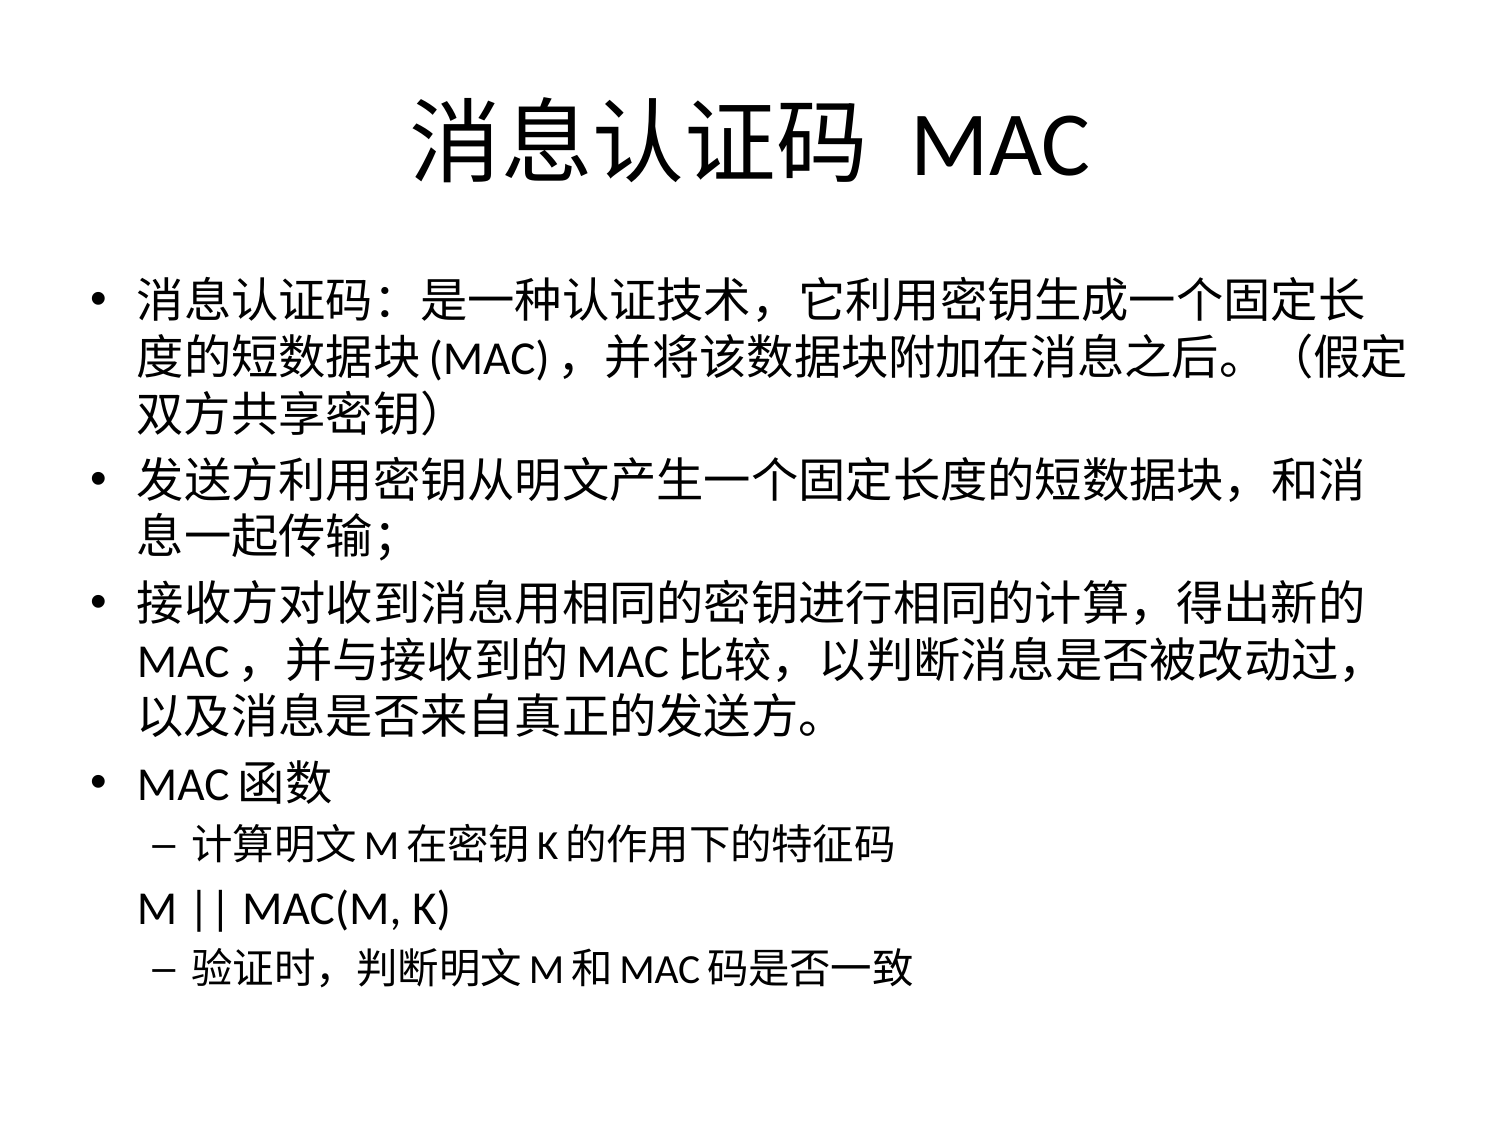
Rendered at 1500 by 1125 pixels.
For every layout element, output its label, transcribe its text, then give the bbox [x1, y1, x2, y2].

title 消息认证码 MAC [75, 45, 1425, 233]
list 消息认证码：是一种认证技术，它利用密钥生成一个固定长度的短数据块(MAC)，并将该数据块附加在消息之后。（假定双方共享密钥） 发送方利用密钥从明文产生一个固定长度的短数据块，和消息一起传输； 接收方对收到消息用相同的密钥进行相同的计算，得出新的MAC，并与接收到的MAC比较，以判断消息是否被改动过，以及消息是否来自真正的发送方。 MAC函数 计算明文M在密钥K的作用下的特征码 M || MAC(M, K) 验证时，判断明文M和MAC码是否一致 [75, 262, 1425, 1005]
